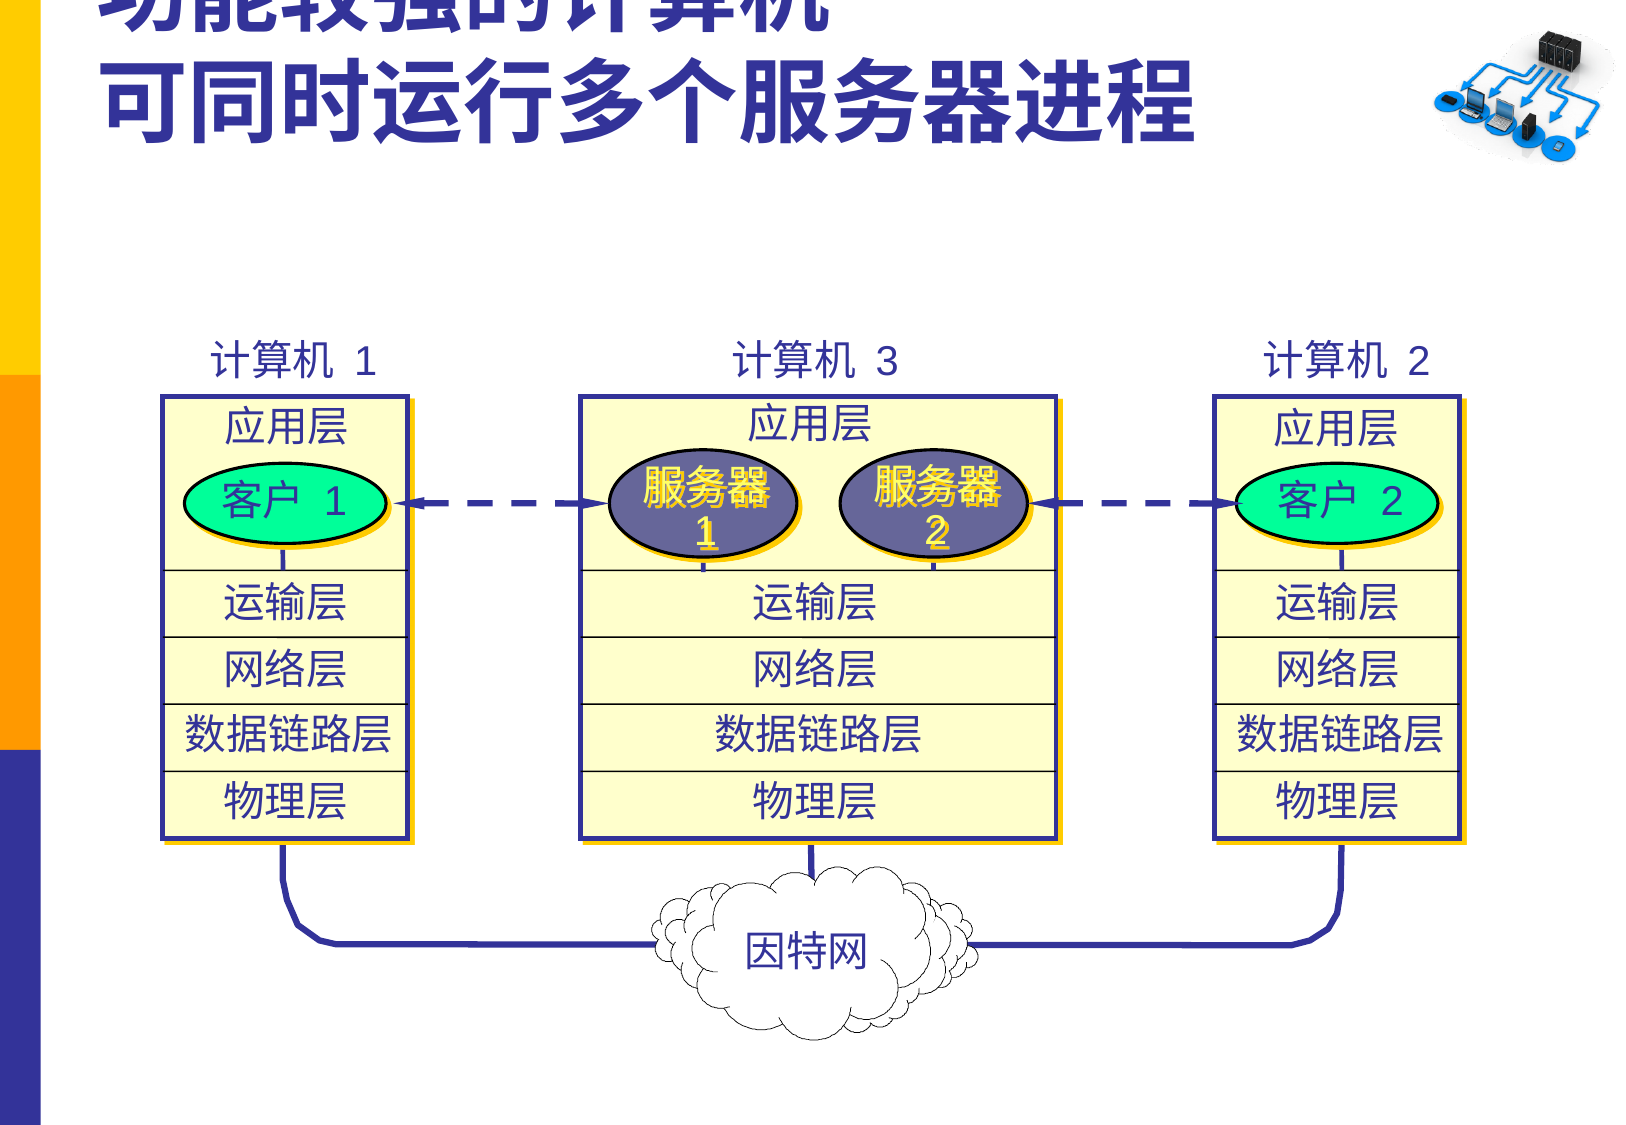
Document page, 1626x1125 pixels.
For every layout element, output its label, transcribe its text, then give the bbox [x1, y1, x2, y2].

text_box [646, 862, 983, 1048]
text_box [162, 326, 1461, 946]
picture [1431, 30, 1616, 165]
title 功能较强的计算机 可同时运行多个服务器进程 [81, 30, 1569, 161]
